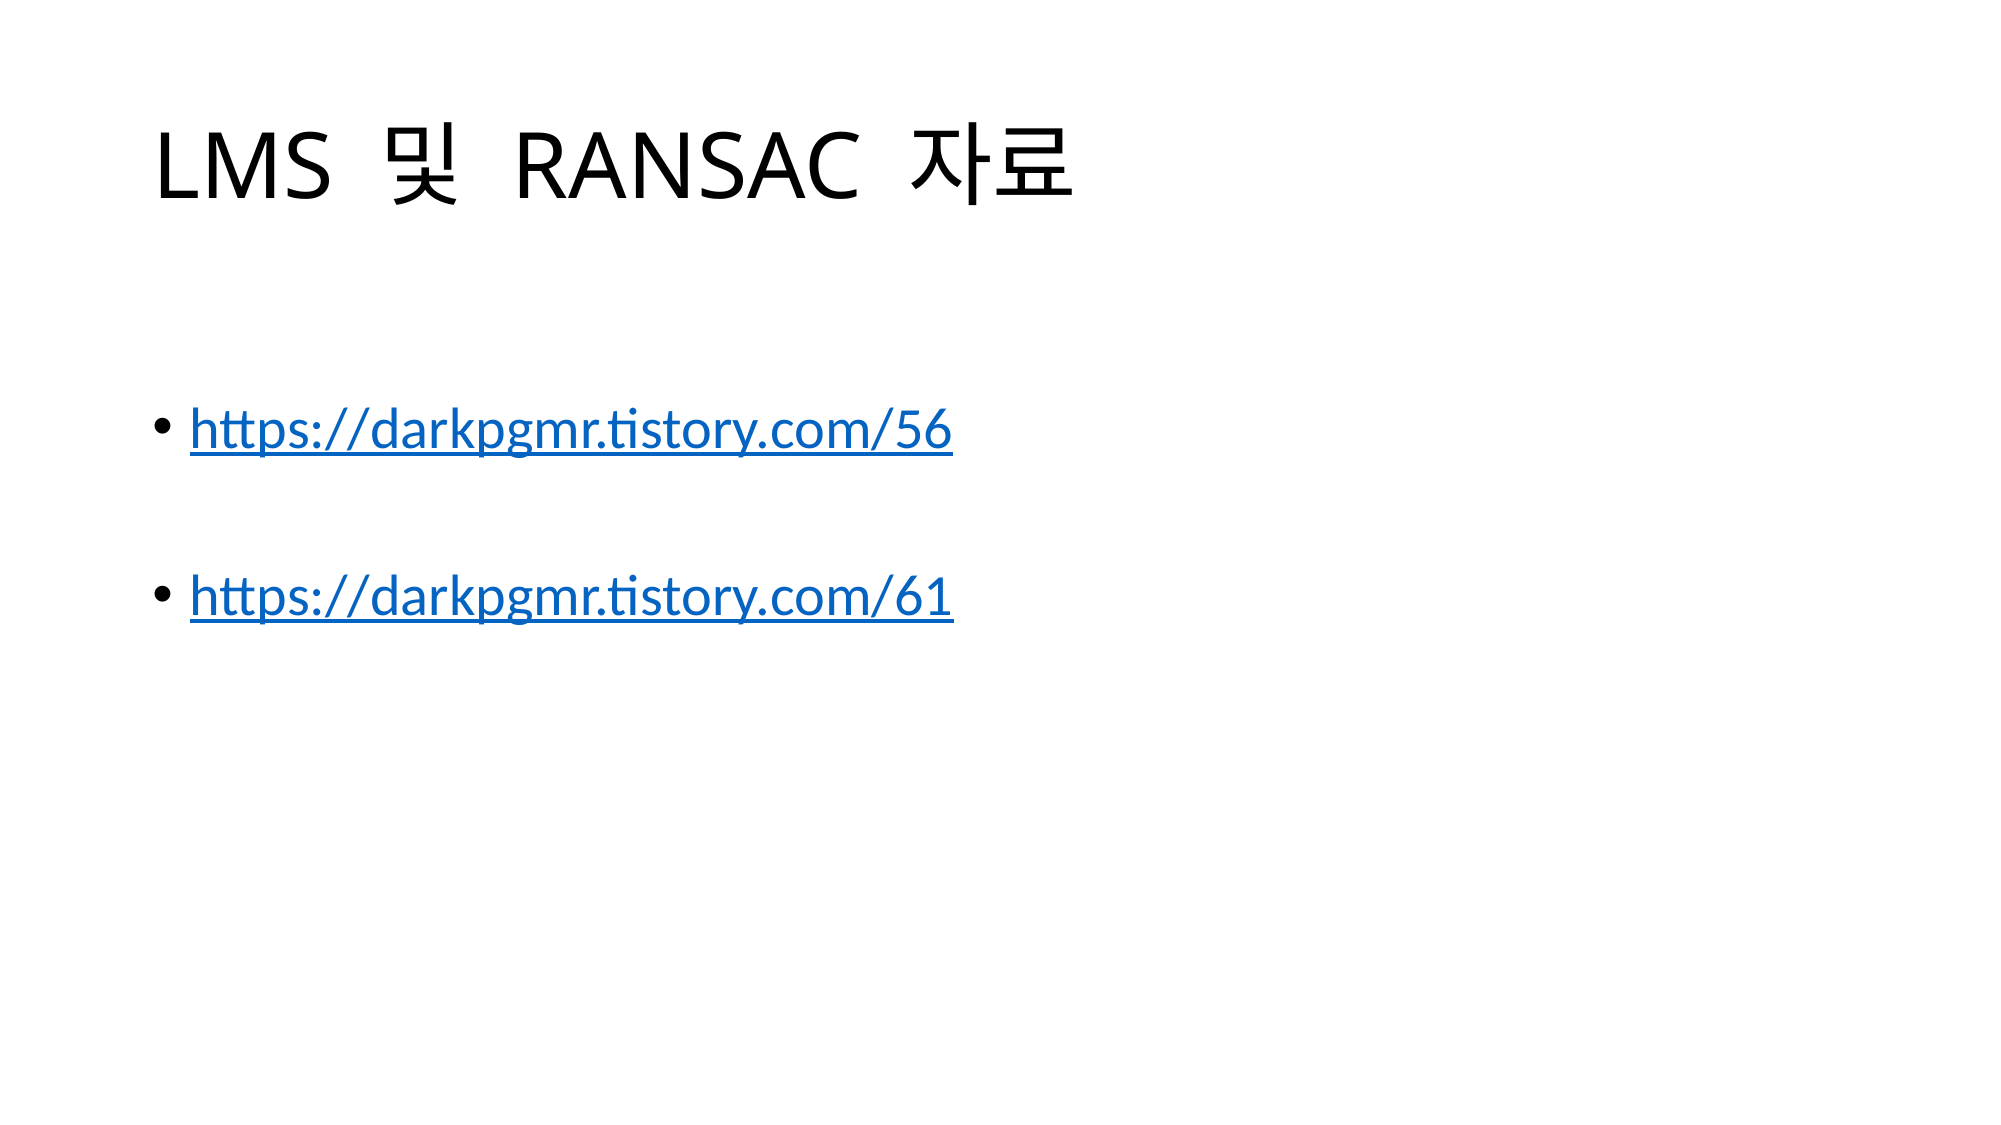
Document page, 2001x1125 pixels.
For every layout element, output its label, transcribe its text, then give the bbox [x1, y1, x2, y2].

list https://darkpgmr.tistory.com/56 https://darkpgmr.tistory.com/61 [137, 299, 1863, 1014]
title LMS 및 RANSAC 자료 [137, 59, 1863, 278]
